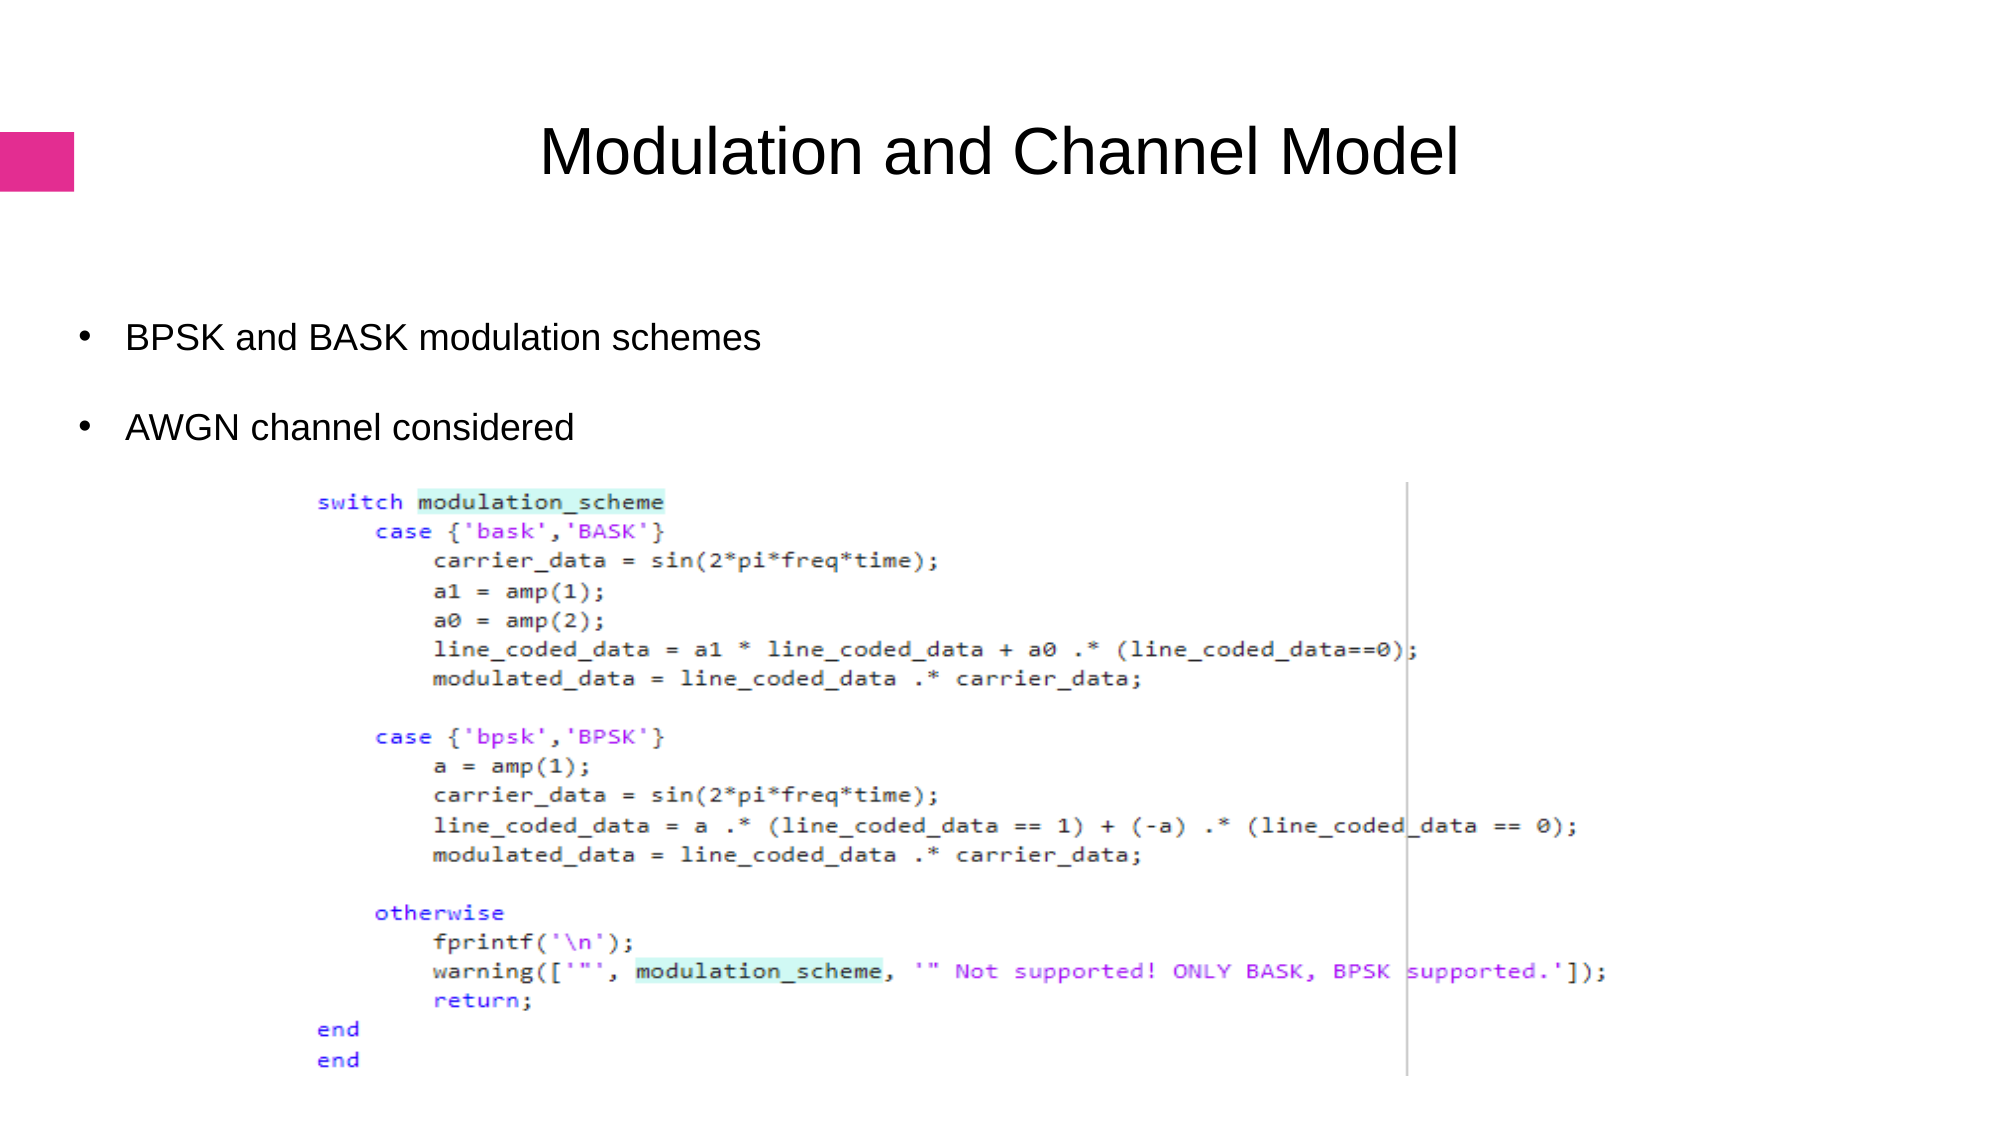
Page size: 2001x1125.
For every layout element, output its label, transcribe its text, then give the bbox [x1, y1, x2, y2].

text_box Modulation and Channel Model [278, 100, 1722, 196]
picture [305, 481, 1787, 1076]
text_box BPSK and BASK modulation schemes AWGN channel considered [63, 305, 1000, 546]
